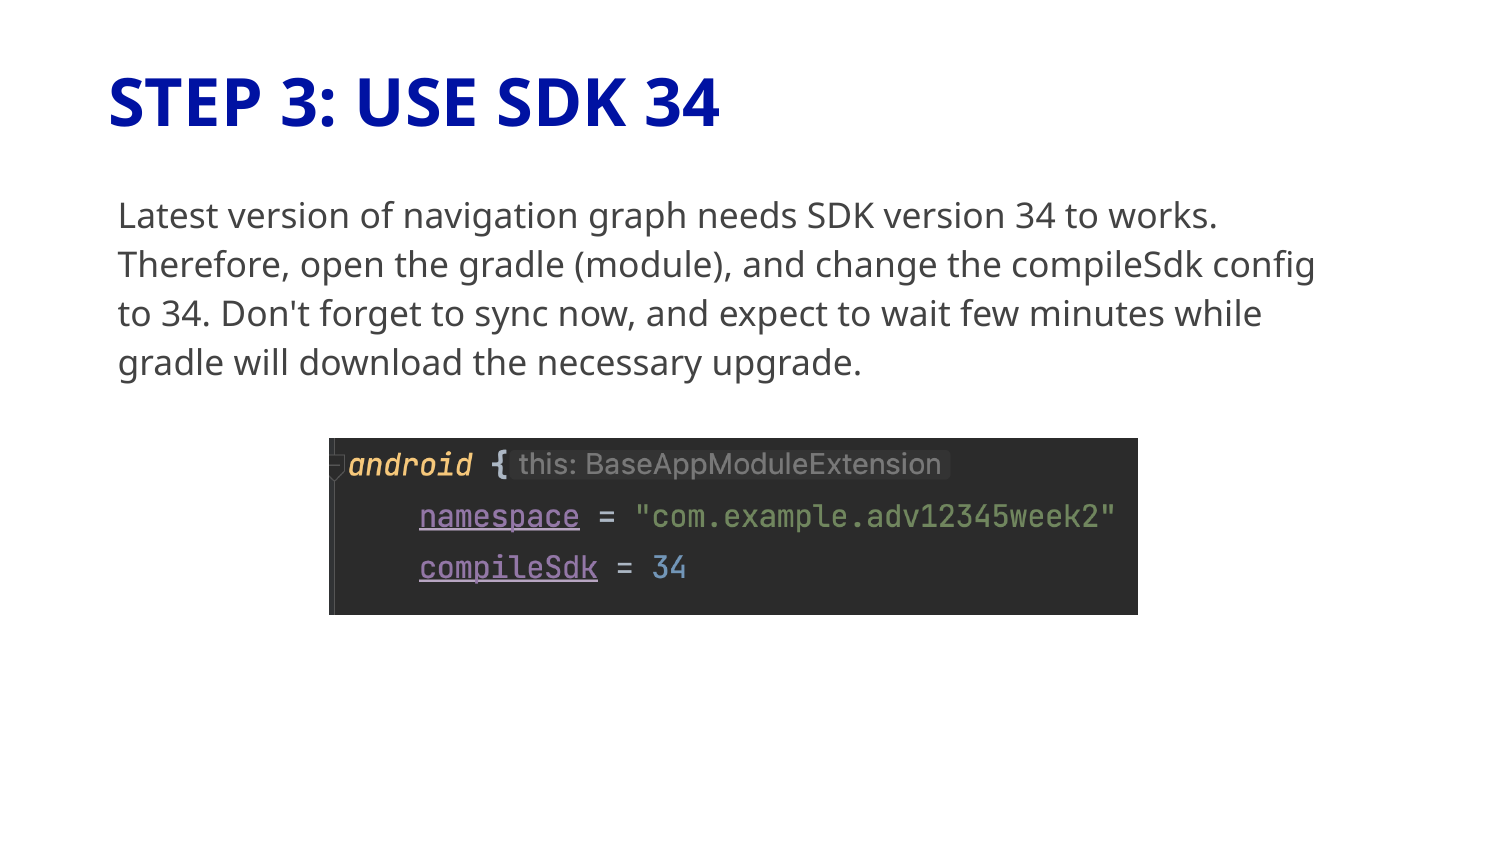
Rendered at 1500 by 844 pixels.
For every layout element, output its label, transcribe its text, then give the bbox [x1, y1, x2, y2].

picture [329, 438, 1138, 616]
title STEP 3: USE SDK 34 [93, 64, 1155, 135]
subtitle Latest version of navigation graph needs SDK version 34 to works. Therefore, open the gradle (module), and change the compileSdk config to 34. Don't forget to sync now, and expect to wait few minutes while gradle will download the necessary upgrade. [102, 171, 1365, 751]
